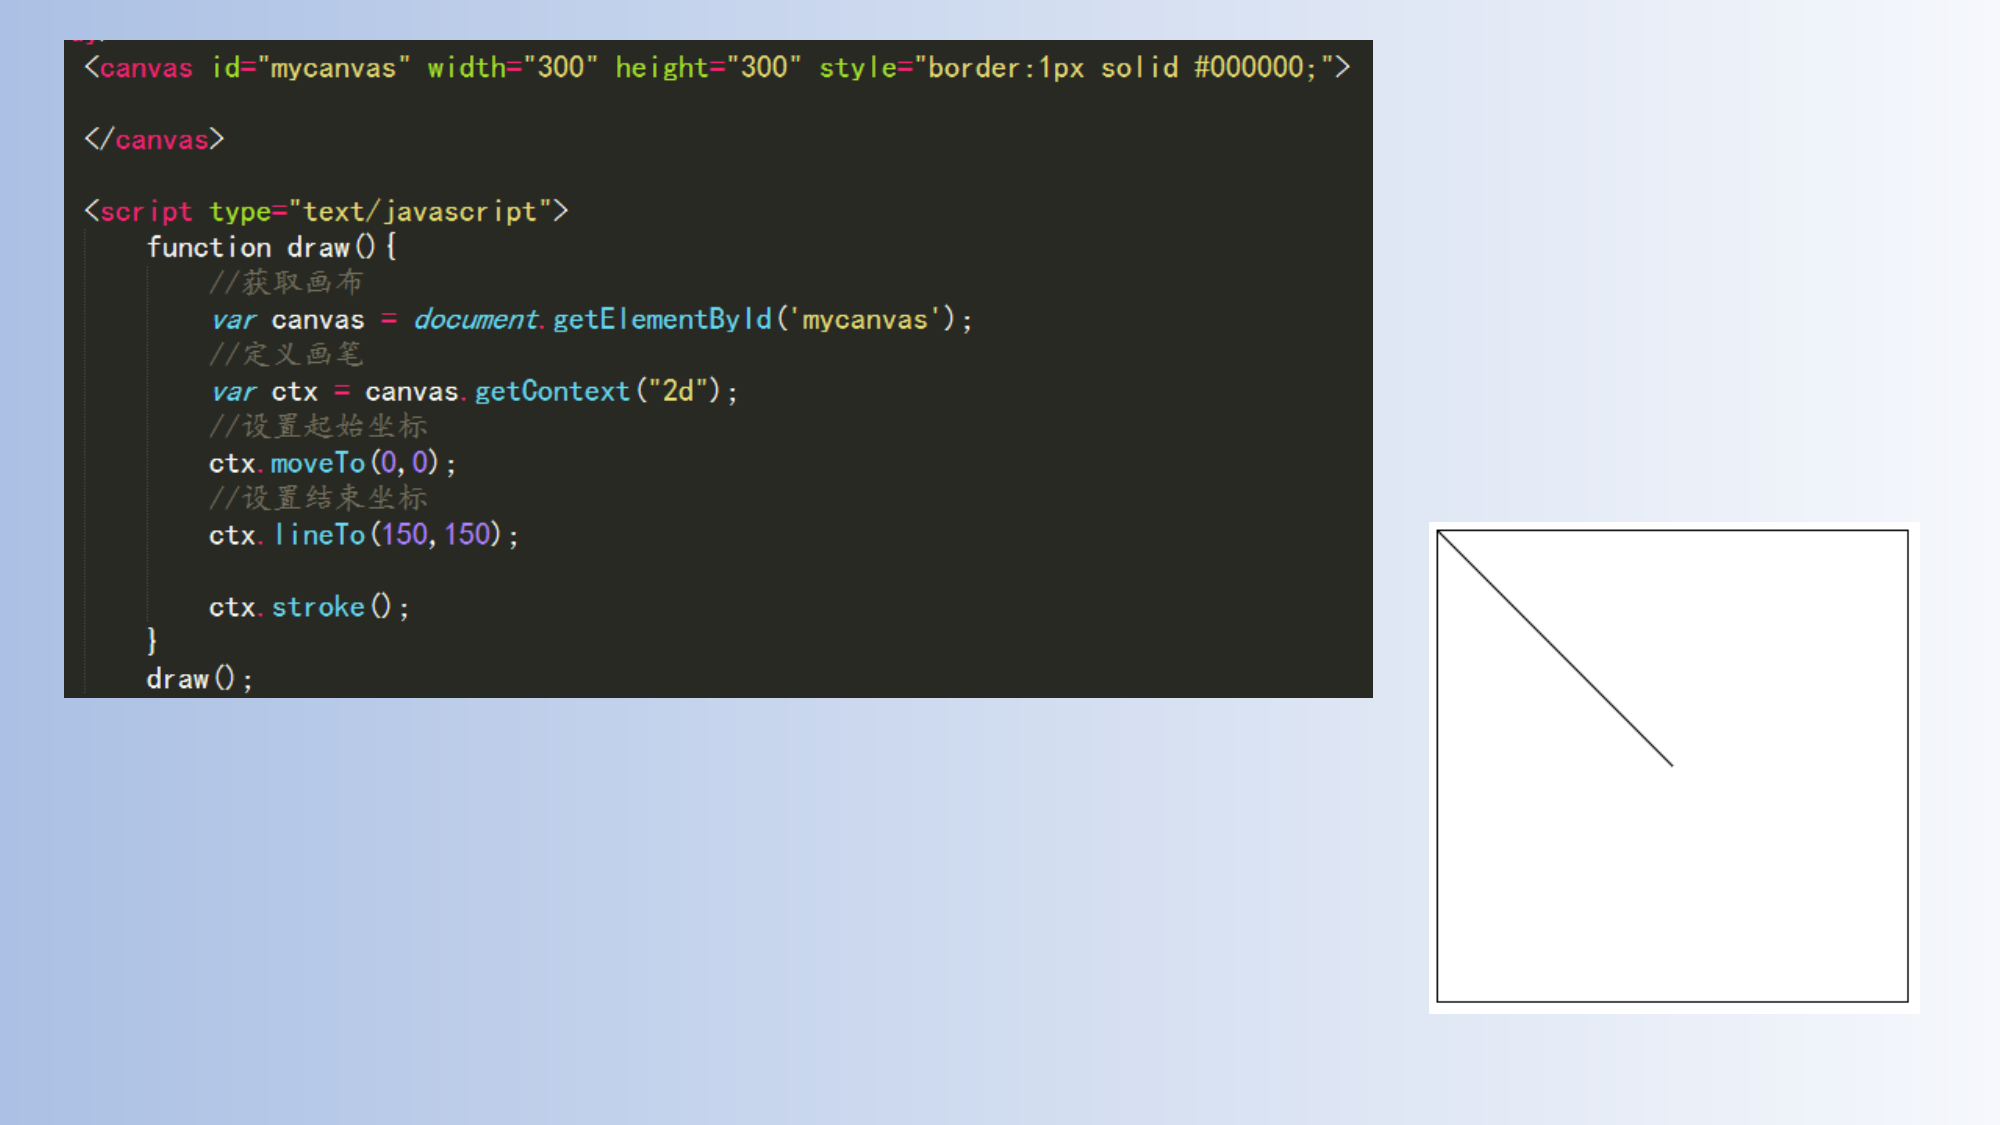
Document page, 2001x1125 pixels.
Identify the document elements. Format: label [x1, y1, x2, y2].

picture [1428, 522, 1920, 1014]
picture [64, 39, 1373, 699]
